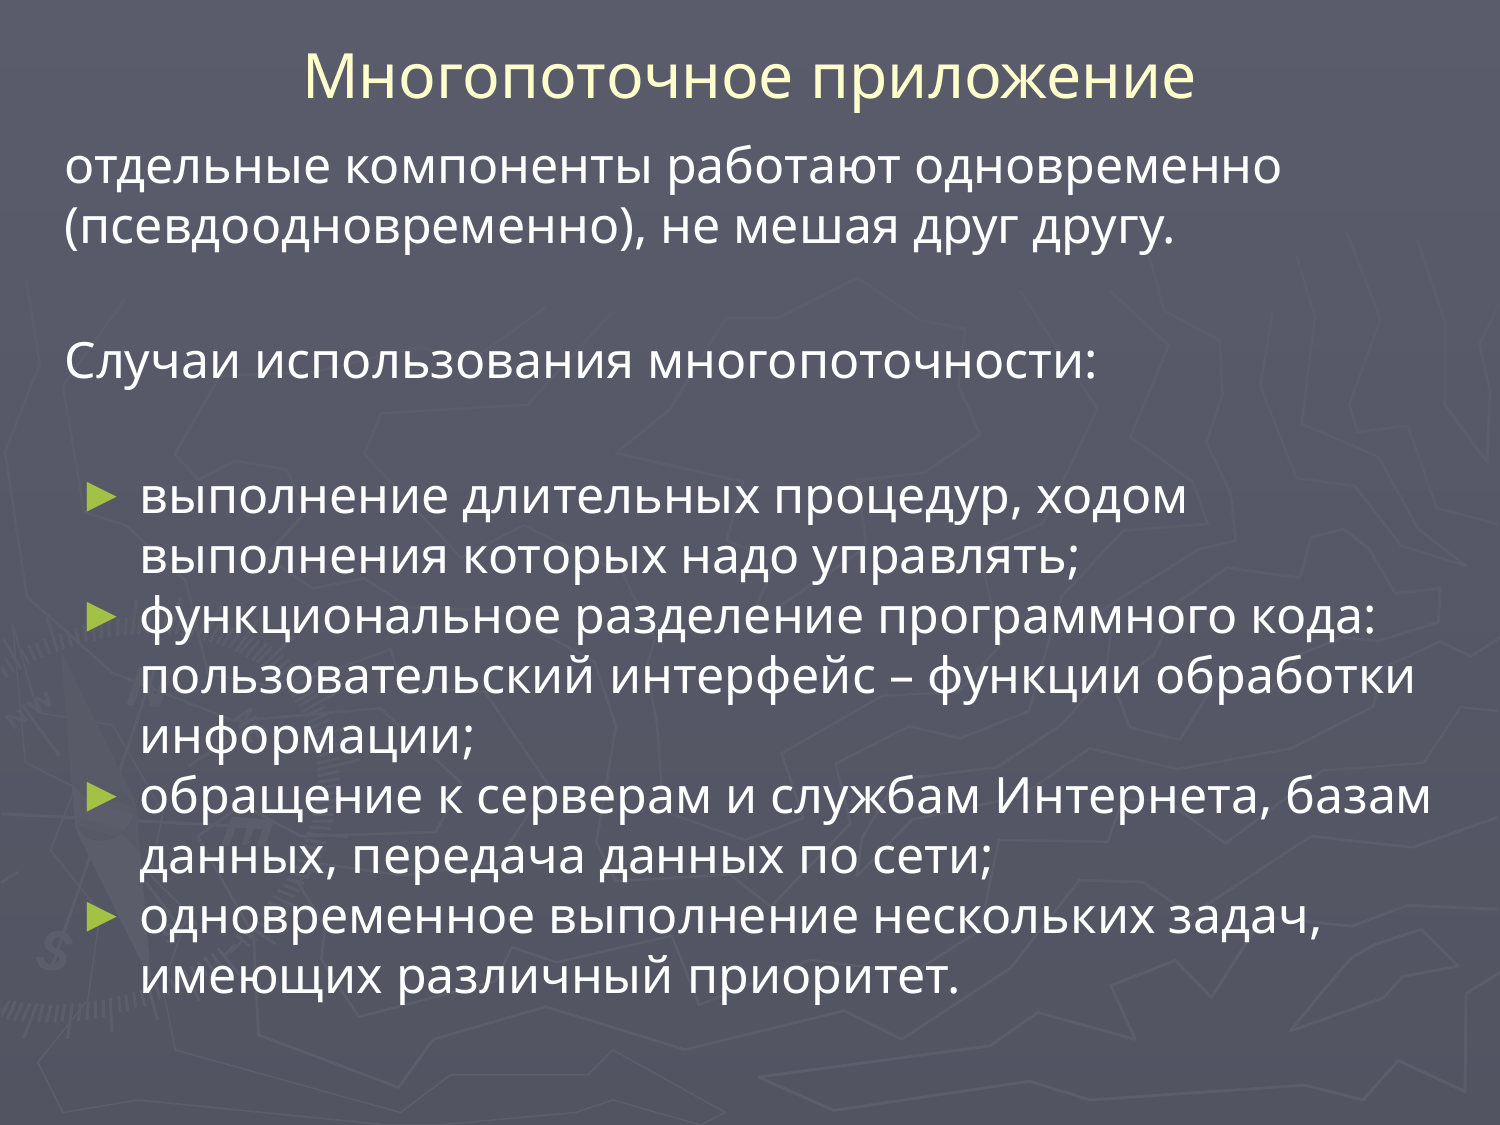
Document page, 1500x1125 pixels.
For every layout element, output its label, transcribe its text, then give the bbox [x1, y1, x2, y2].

list отдельные компоненты работают одновременно (псевдоодновременно), не мешая друг другу. Случаи использования многопоточности: выполнение длительных процедур, ходом выполнения которых надо управлять; функциональное разделение программного кода: пользовательский интерфейс – функции обработки информации; обращение к серверам и службам Интернета, базам данных, передача данных по сети; одновременное выполнение нескольких задач, имеющих различный приоритет. [49, 126, 1451, 1001]
title Многопоточное приложение [49, 37, 1451, 109]
